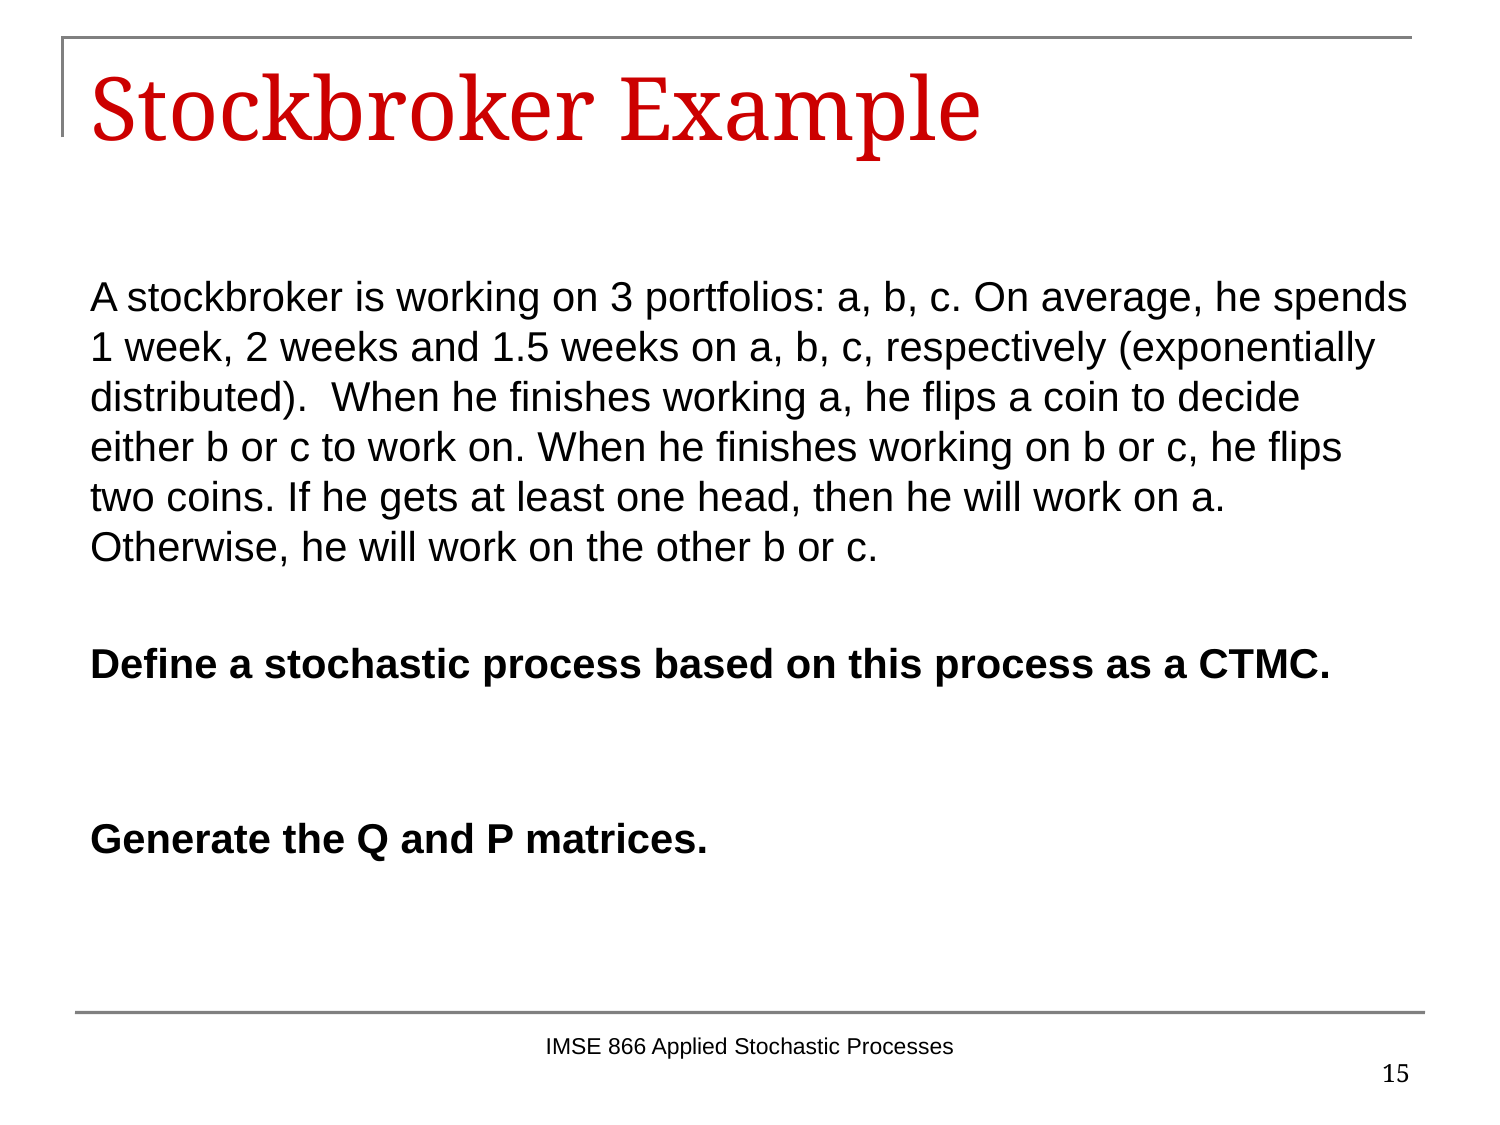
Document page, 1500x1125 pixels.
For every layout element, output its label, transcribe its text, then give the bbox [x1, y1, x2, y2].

title Stockbroker Example [74, 45, 1426, 233]
slide_number 15 [1074, 1023, 1426, 1100]
footer IMSE 866 Applied Stochastic Processes [512, 1024, 988, 1100]
list A stockbroker is working on 3 portfolios: a, b, c. On average, he spends 1 week, 2 weeks and 1.5 weeks on a, b, c, respectively (exponentially distributed). When he finishes working a, he flips a coin to decide either b or c to work on. When he finishes working on b or c, he flips two coins. If he gets at least one head, then he will work on a. Otherwise, he will work on the other b or c. Define a stochastic process based on this process as a CTMC. Generate the Q and P matrices. [74, 262, 1426, 1006]
